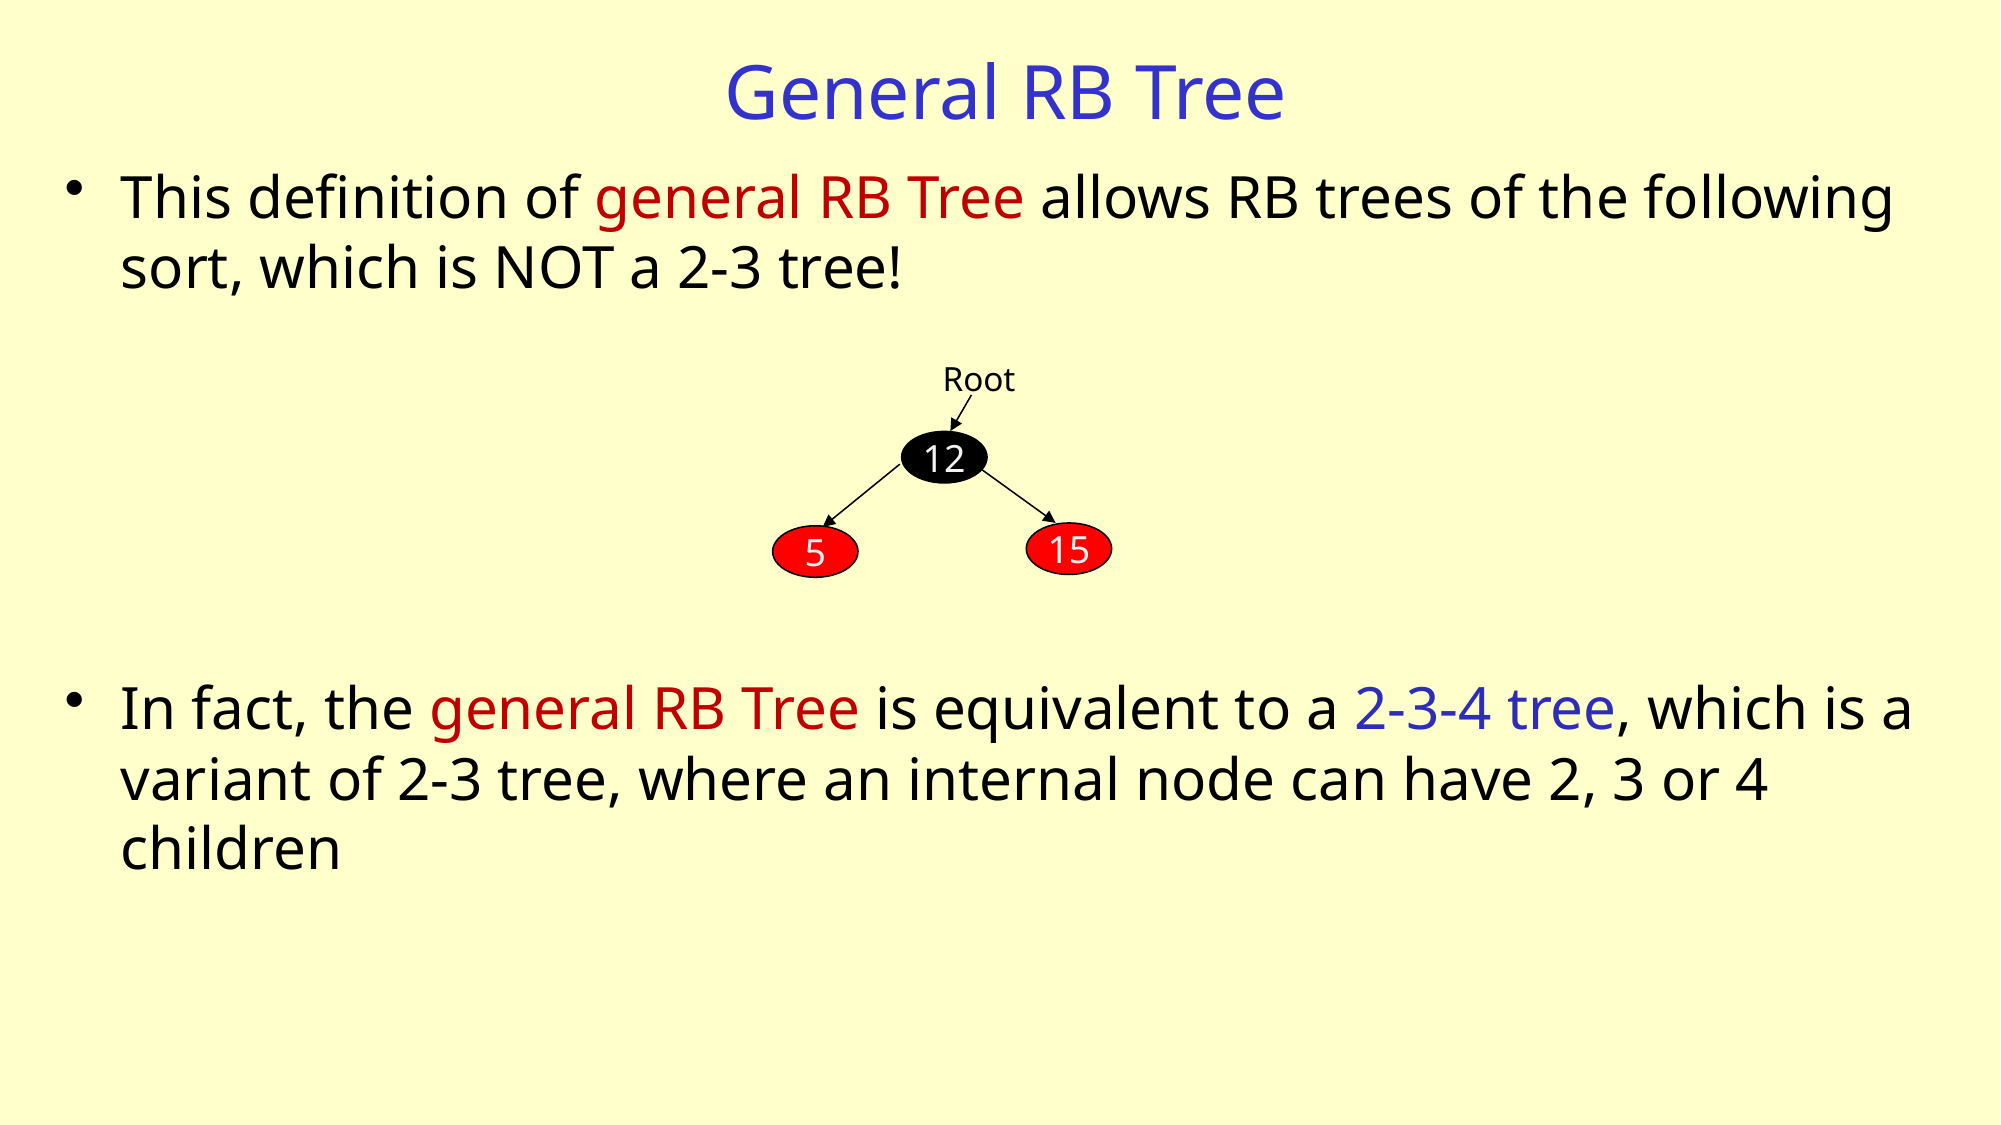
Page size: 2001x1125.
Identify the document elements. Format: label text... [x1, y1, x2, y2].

text_box 12 [901, 431, 988, 483]
text_box 15 [1026, 522, 1112, 575]
title General RB Tree [66, 26, 1946, 152]
text_box 5 [772, 525, 859, 578]
text_box [823, 464, 900, 526]
text_box In fact, the general RB Tree is equivalent to a 2-3-4 tree, which is a variant of 2-3 tree, where an internal node can have 2, 3 or 4 children [49, 664, 1946, 906]
text_box Root [927, 350, 1031, 406]
text_box [950, 394, 972, 432]
list This definition of general RB Tree allows RB trees of the following sort, which is NOT a 2-3 tree! [49, 152, 1946, 340]
text_box [974, 464, 1056, 523]
